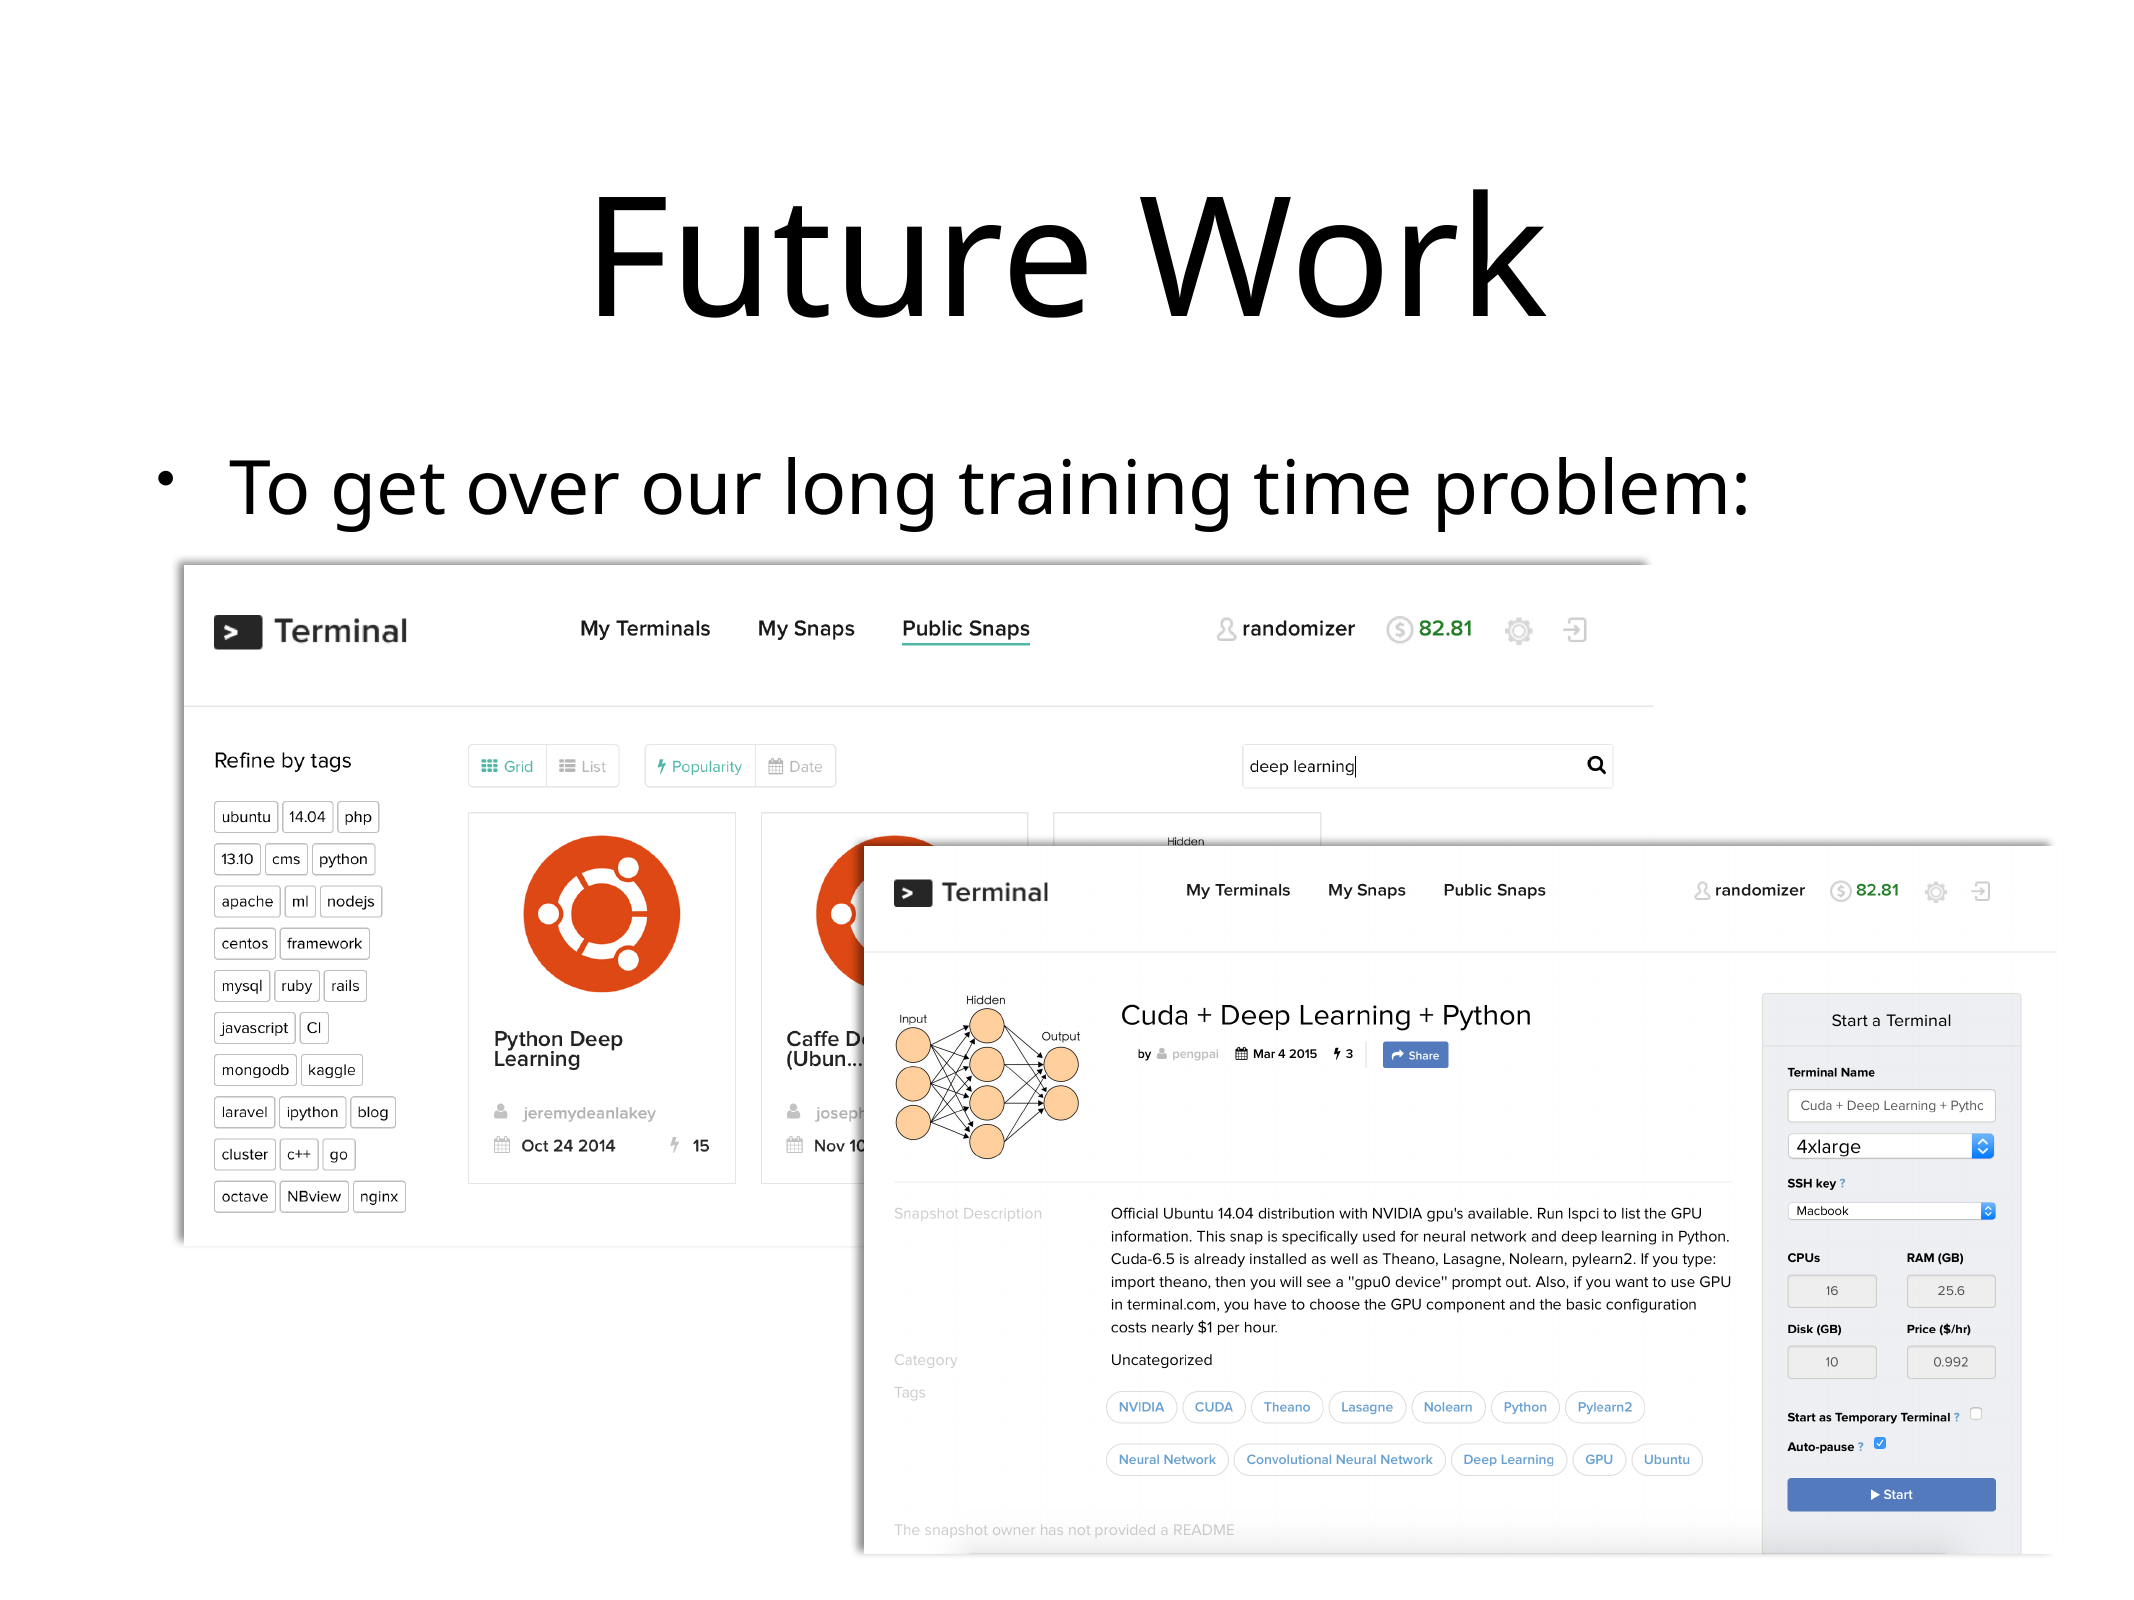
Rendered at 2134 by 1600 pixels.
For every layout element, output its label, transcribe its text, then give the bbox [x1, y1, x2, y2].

picture [184, 565, 2057, 1554]
title Future Work [155, 72, 1978, 398]
list To get over our long training time problem: [155, 398, 1978, 572]
